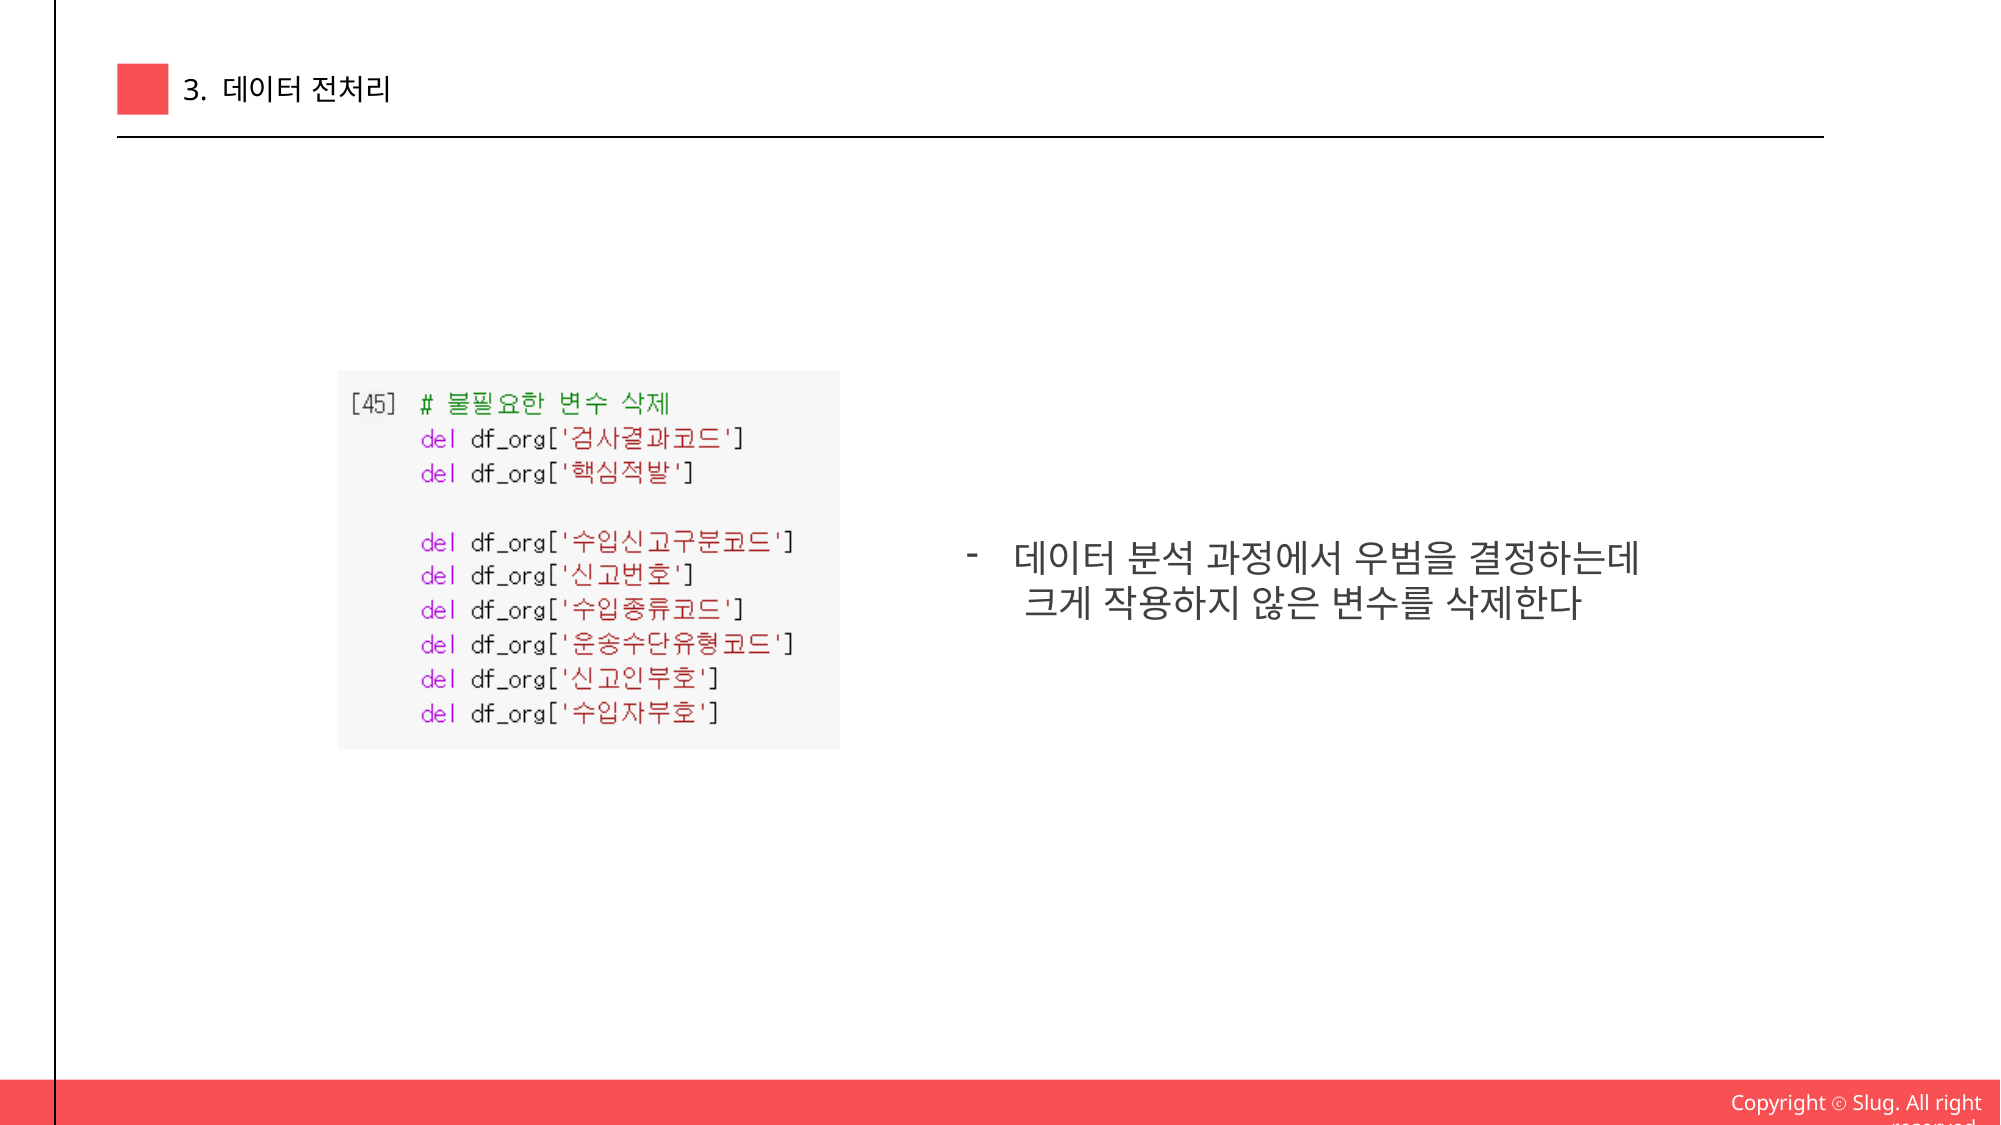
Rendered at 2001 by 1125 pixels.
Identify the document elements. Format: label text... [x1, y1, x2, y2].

text_box [56, 1079, 2000, 1125]
text_box 데이터 분석 과정에서 우범을 결정하는데 크게 작용하지 않은 변수를 삭제한다 [900, 527, 1708, 633]
text_box [116, 63, 169, 116]
text_box 3. 데이터 전처리 [168, 64, 442, 114]
picture [330, 371, 840, 754]
text_box Copyright ⓒ Slug. All right reserved. [1624, 1081, 1997, 1125]
text_box [0, 1079, 54, 1125]
